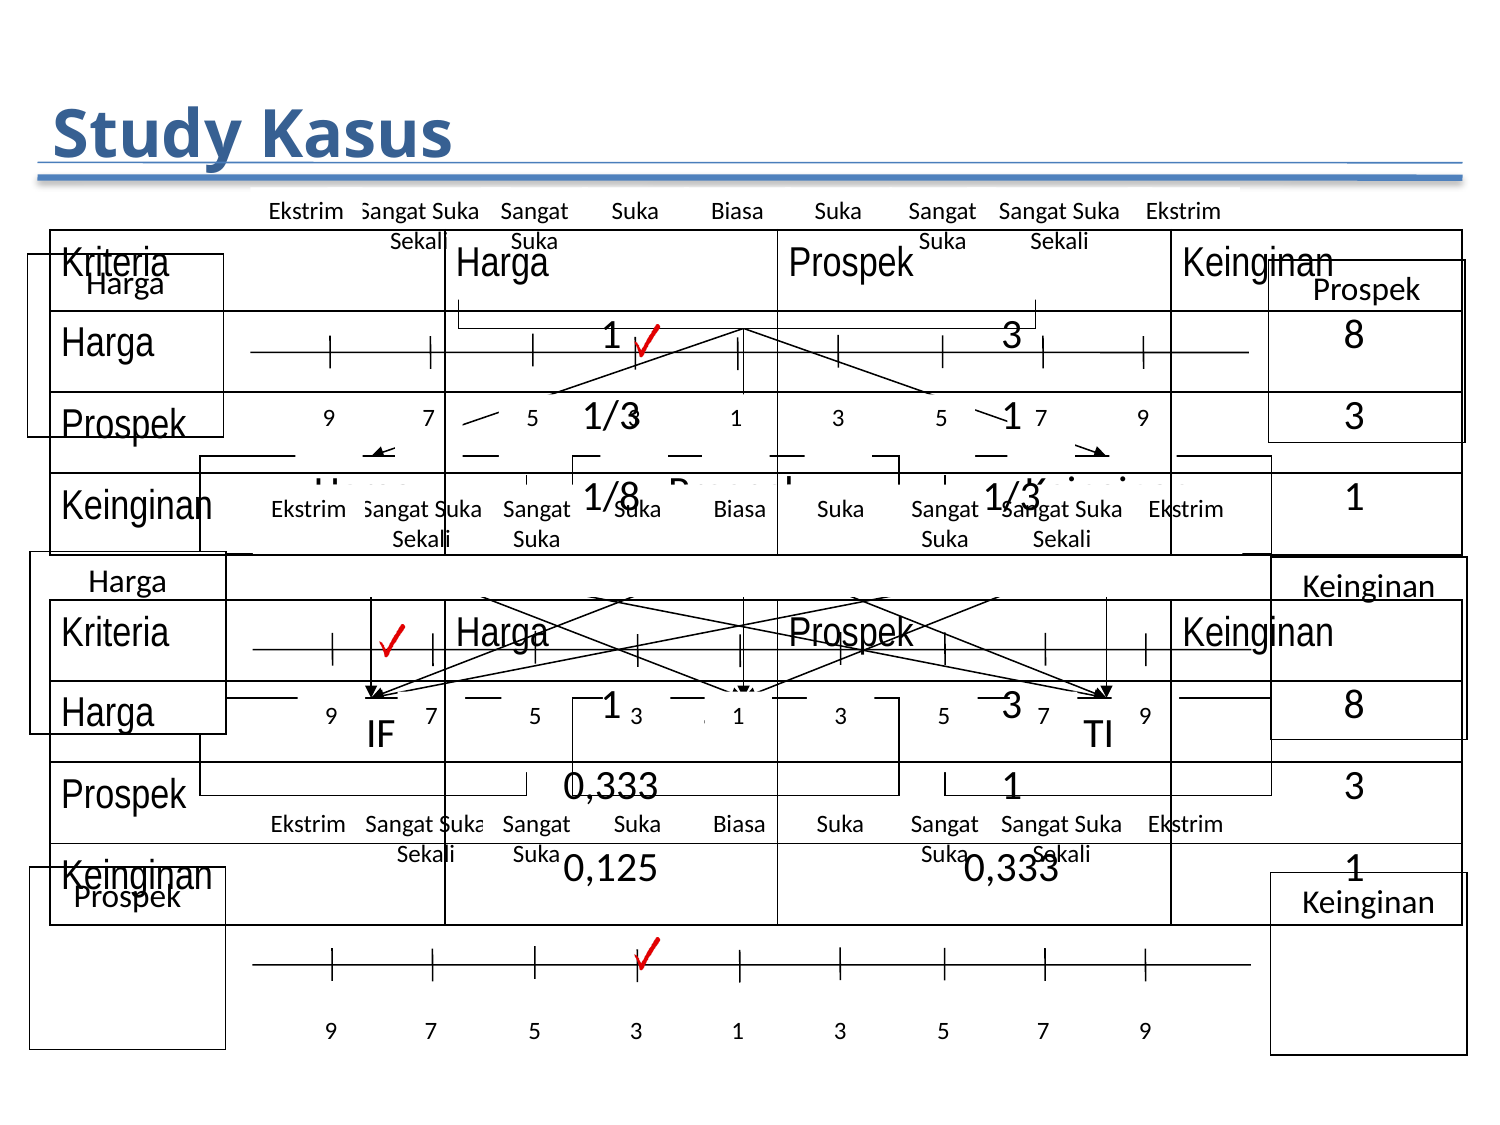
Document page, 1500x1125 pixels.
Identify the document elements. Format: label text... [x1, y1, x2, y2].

picture [374, 624, 408, 660]
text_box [29, 799, 1468, 1088]
picture [629, 324, 663, 360]
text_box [29, 484, 1468, 773]
picture [629, 937, 663, 972]
table_cell 3 [1276, 781, 1461, 798]
table_cell Prospek [51, 781, 194, 798]
title Study Kasus [37, 62, 1313, 161]
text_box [199, 781, 1272, 796]
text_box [27, 187, 1466, 476]
